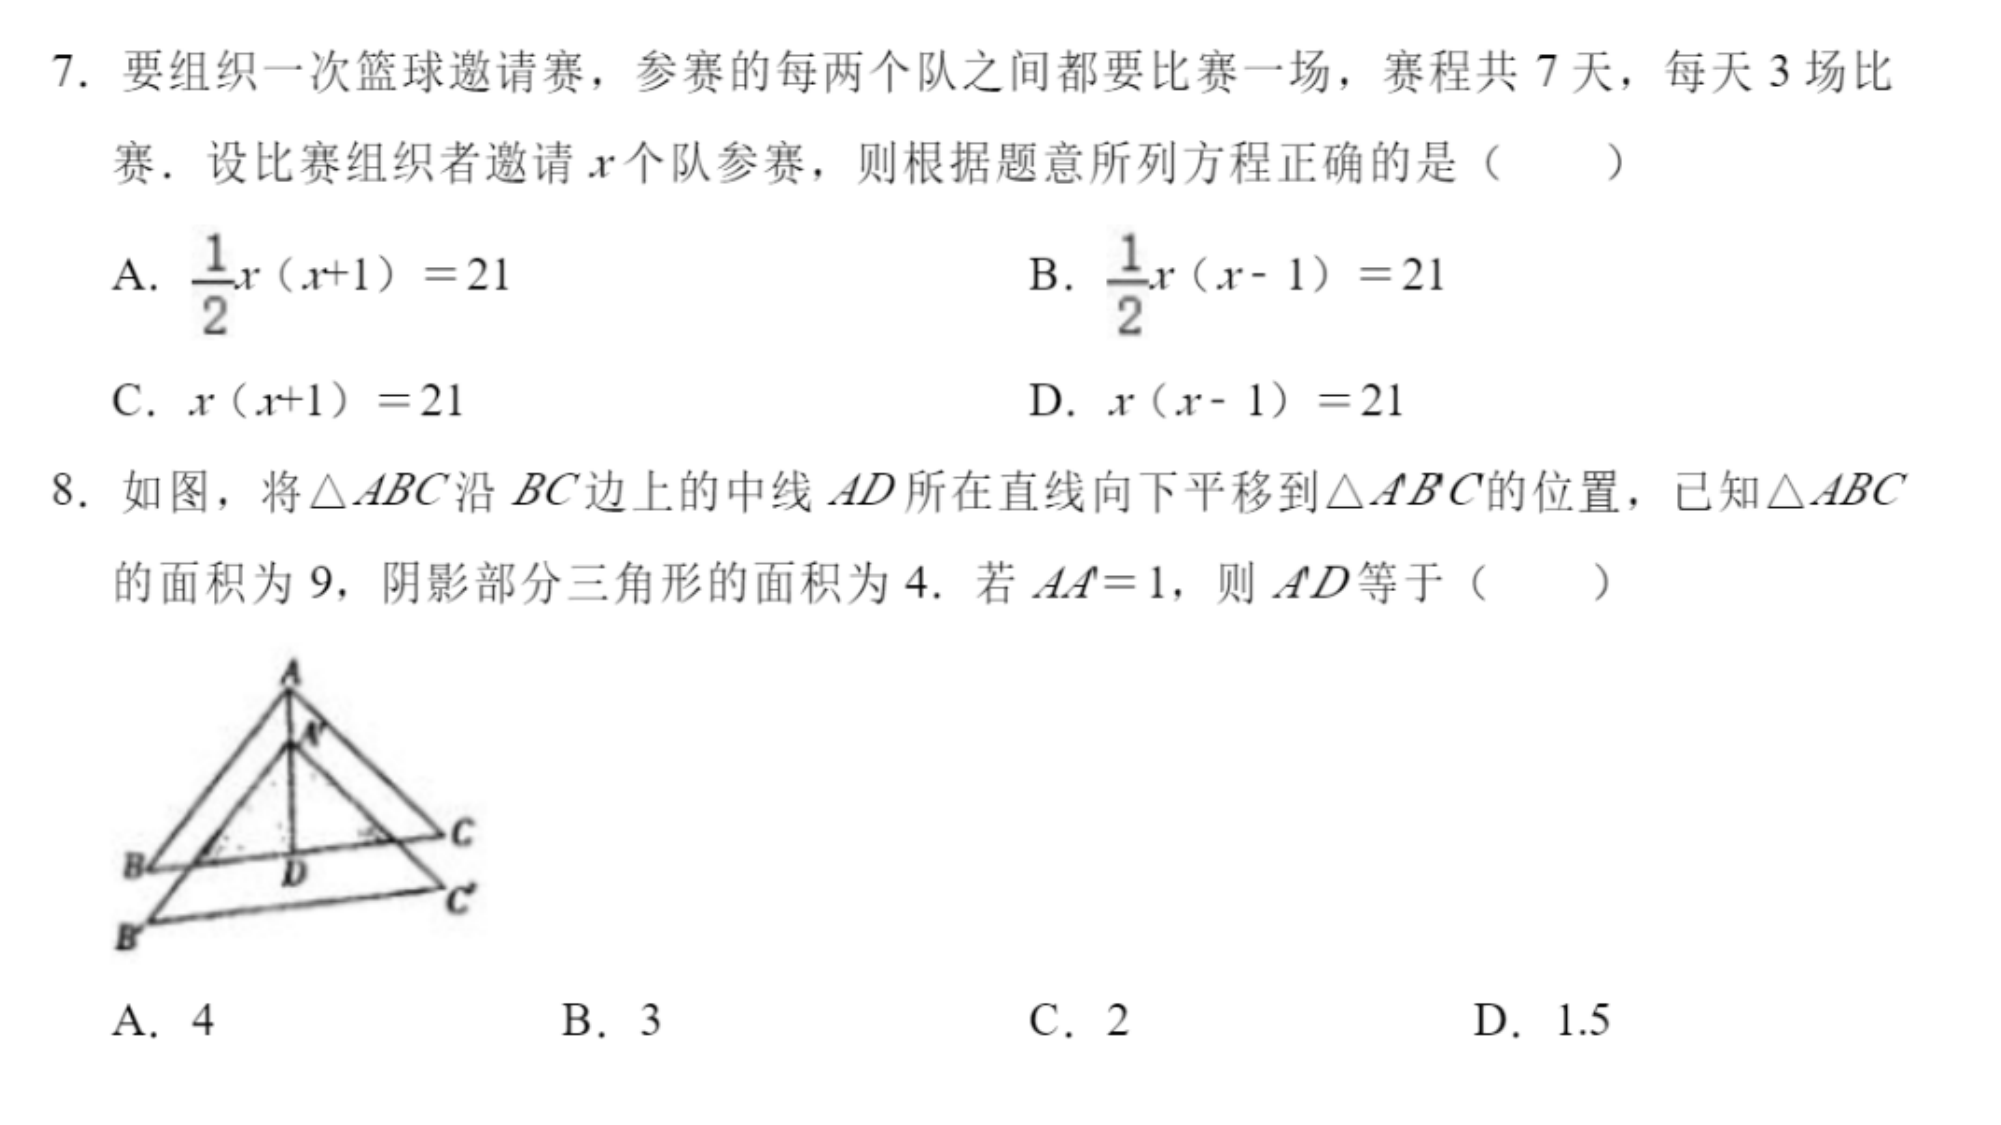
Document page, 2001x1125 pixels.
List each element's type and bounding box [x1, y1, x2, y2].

picture [32, 0, 1943, 1043]
